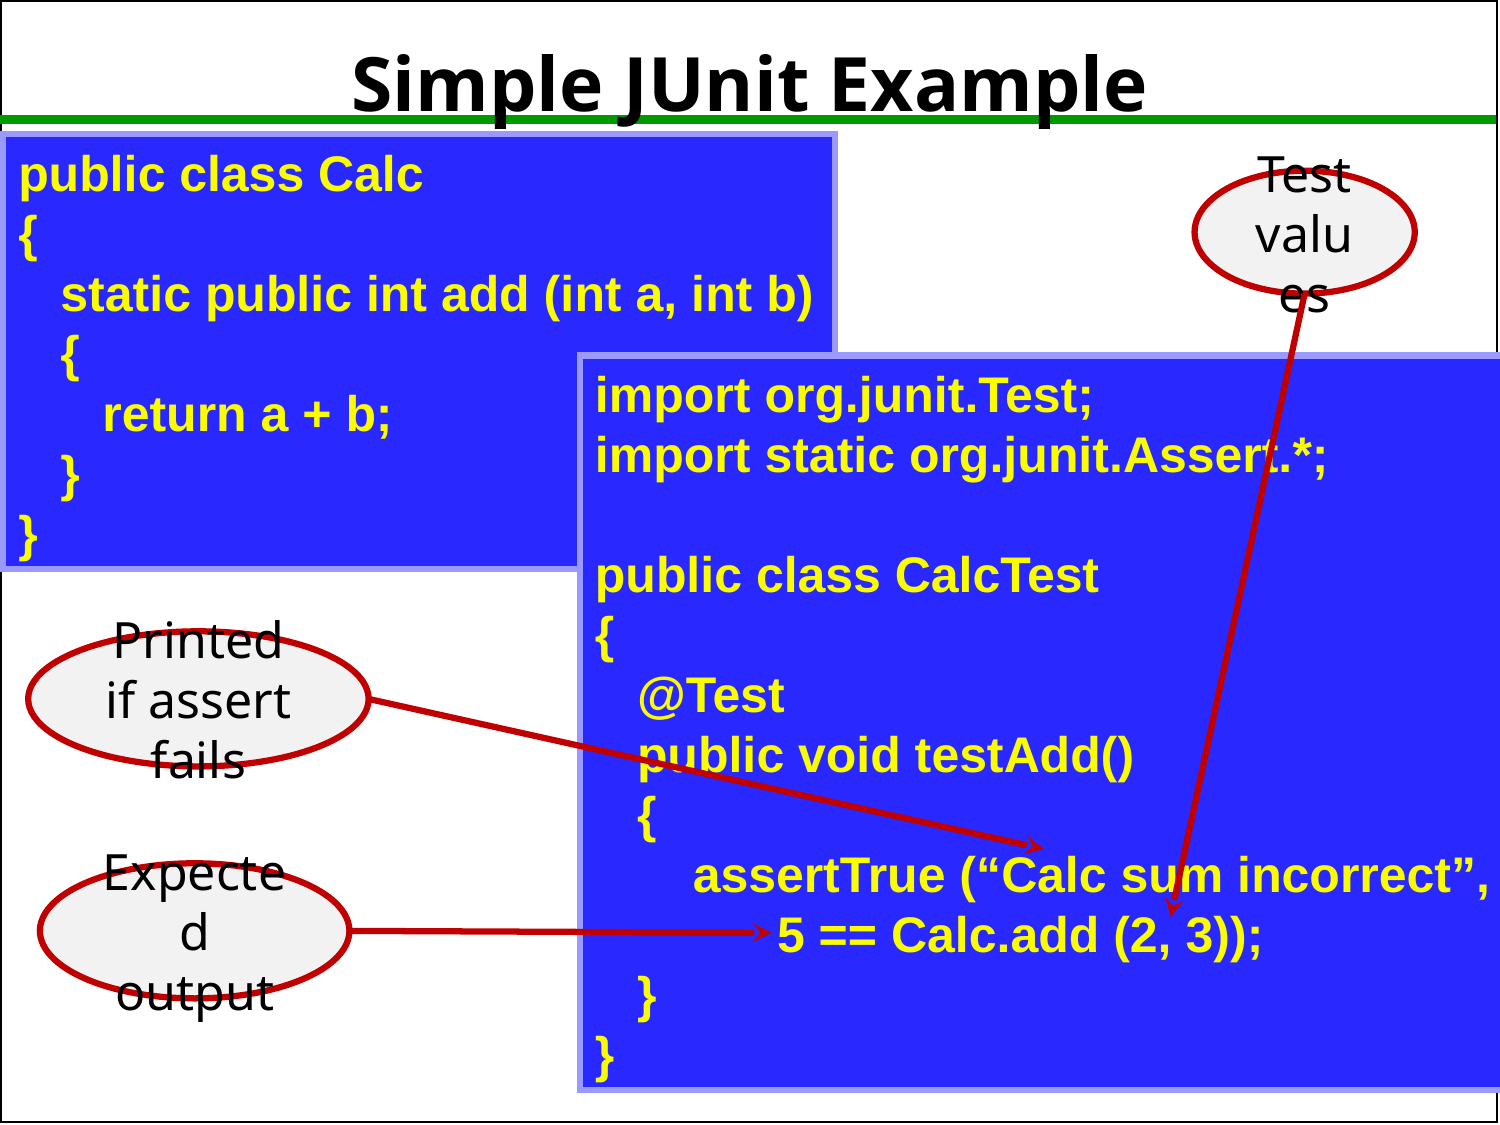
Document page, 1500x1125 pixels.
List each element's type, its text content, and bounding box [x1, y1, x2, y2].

text_box Printed if assert fails [28, 631, 369, 767]
text_box import org.junit.Test; import static org.junit.Assert.*; public class CalcTest { @Test public void testAdd() { assertTrue (“Calc sum incorrect”, 5 == Calc.add (2, 3)); } } [580, 355, 1500, 1091]
title Simple JUnit Example [7, 15, 1493, 159]
text_box Test values [1194, 170, 1415, 294]
text_box public class Calc { static public int add (int a, int b) { return a + b; } } [3, 134, 835, 569]
text_box Expected output [39, 863, 350, 999]
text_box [368, 698, 1045, 850]
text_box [1170, 293, 1305, 918]
